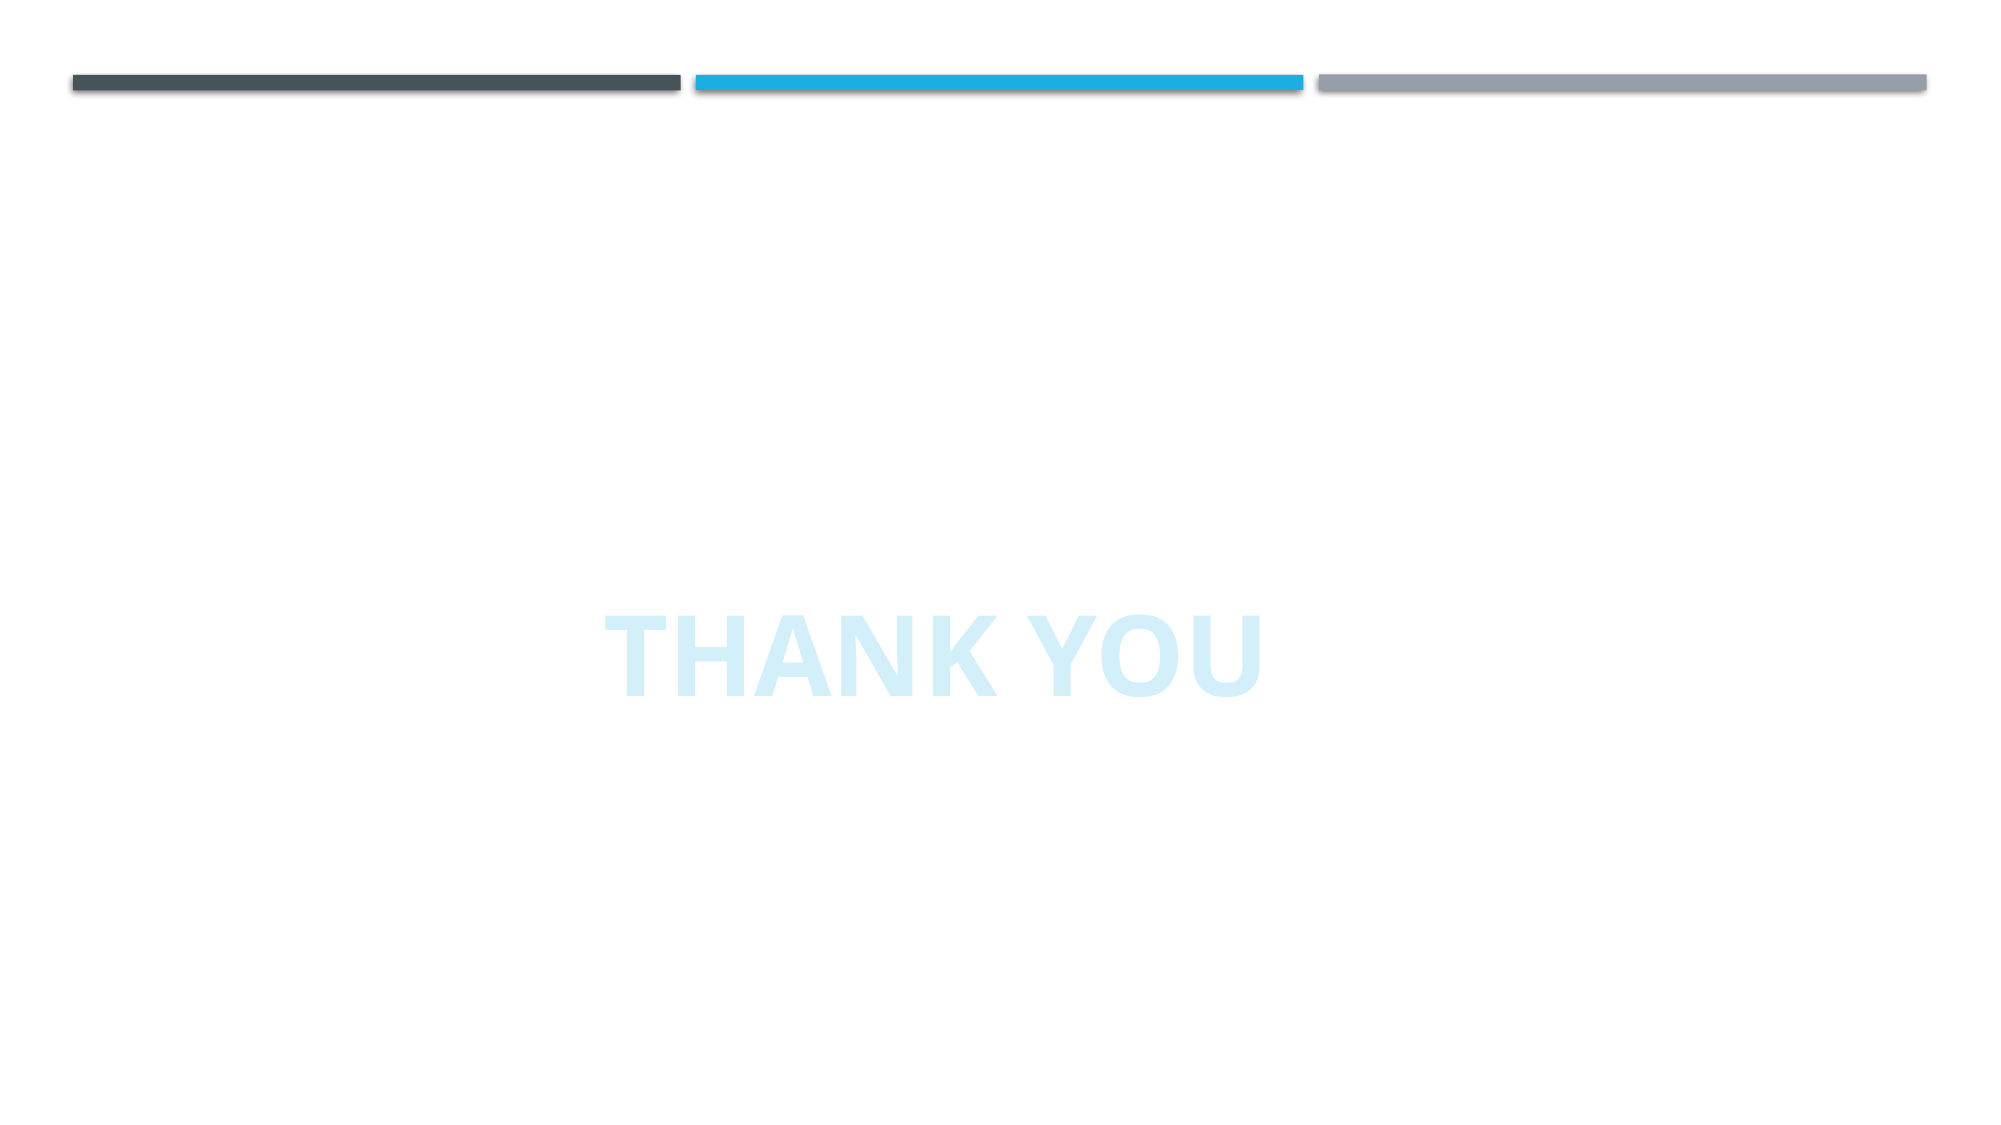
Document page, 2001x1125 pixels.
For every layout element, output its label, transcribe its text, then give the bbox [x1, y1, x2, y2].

text_box THANK YOU [406, 576, 1467, 727]
